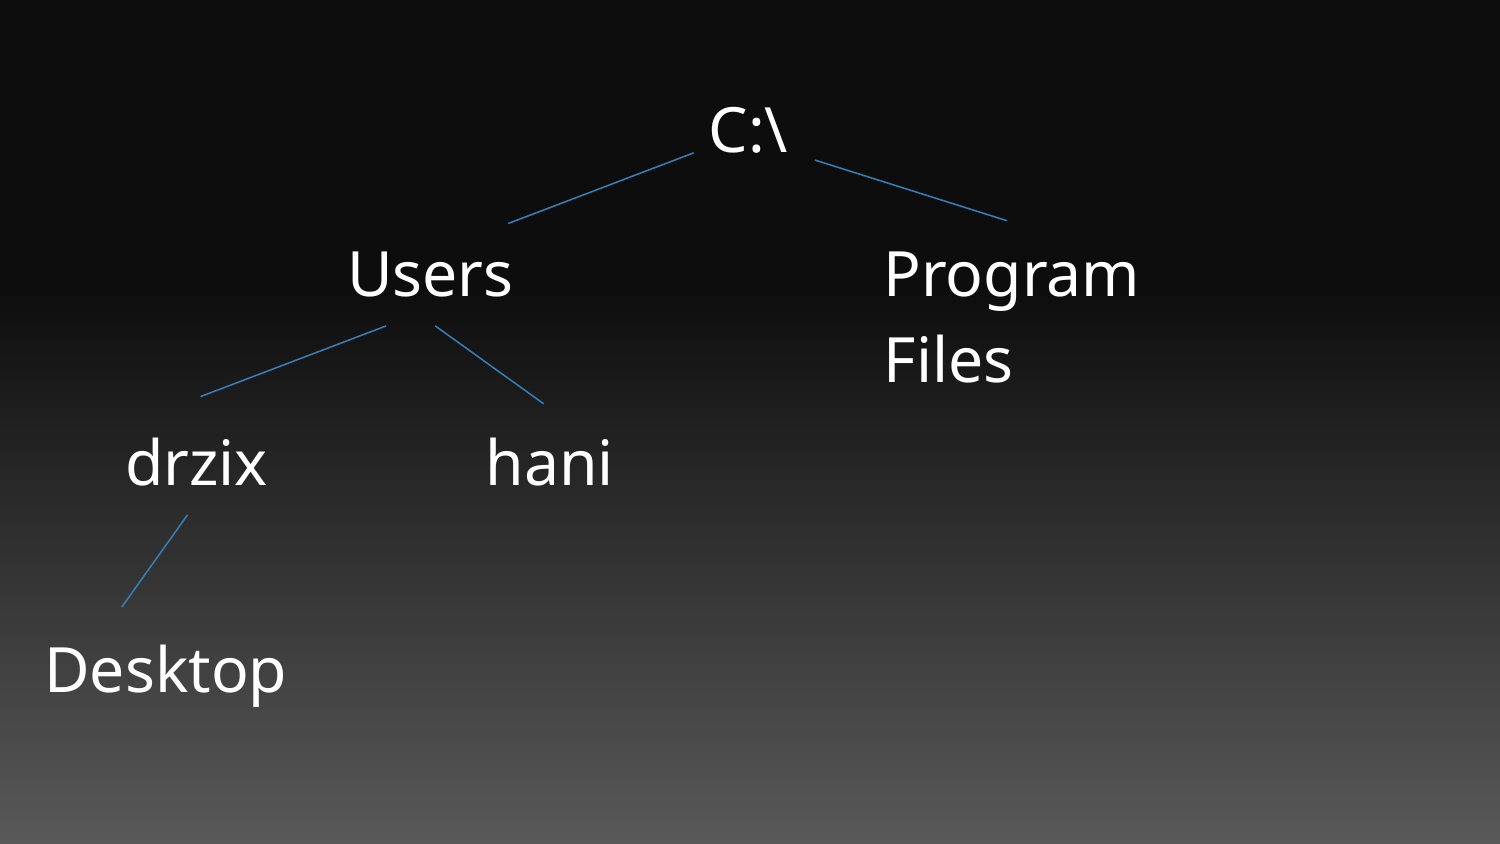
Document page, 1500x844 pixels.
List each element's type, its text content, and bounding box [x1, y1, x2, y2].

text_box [507, 152, 694, 224]
text_box Program Files [868, 207, 1267, 349]
text_box C:\ [693, 63, 1092, 205]
text_box hani [470, 396, 869, 538]
text_box drzix [110, 396, 470, 538]
text_box Users [332, 207, 731, 349]
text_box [814, 159, 1007, 221]
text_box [200, 325, 387, 397]
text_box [435, 325, 544, 405]
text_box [121, 514, 188, 608]
text_box Desktop [29, 604, 428, 746]
